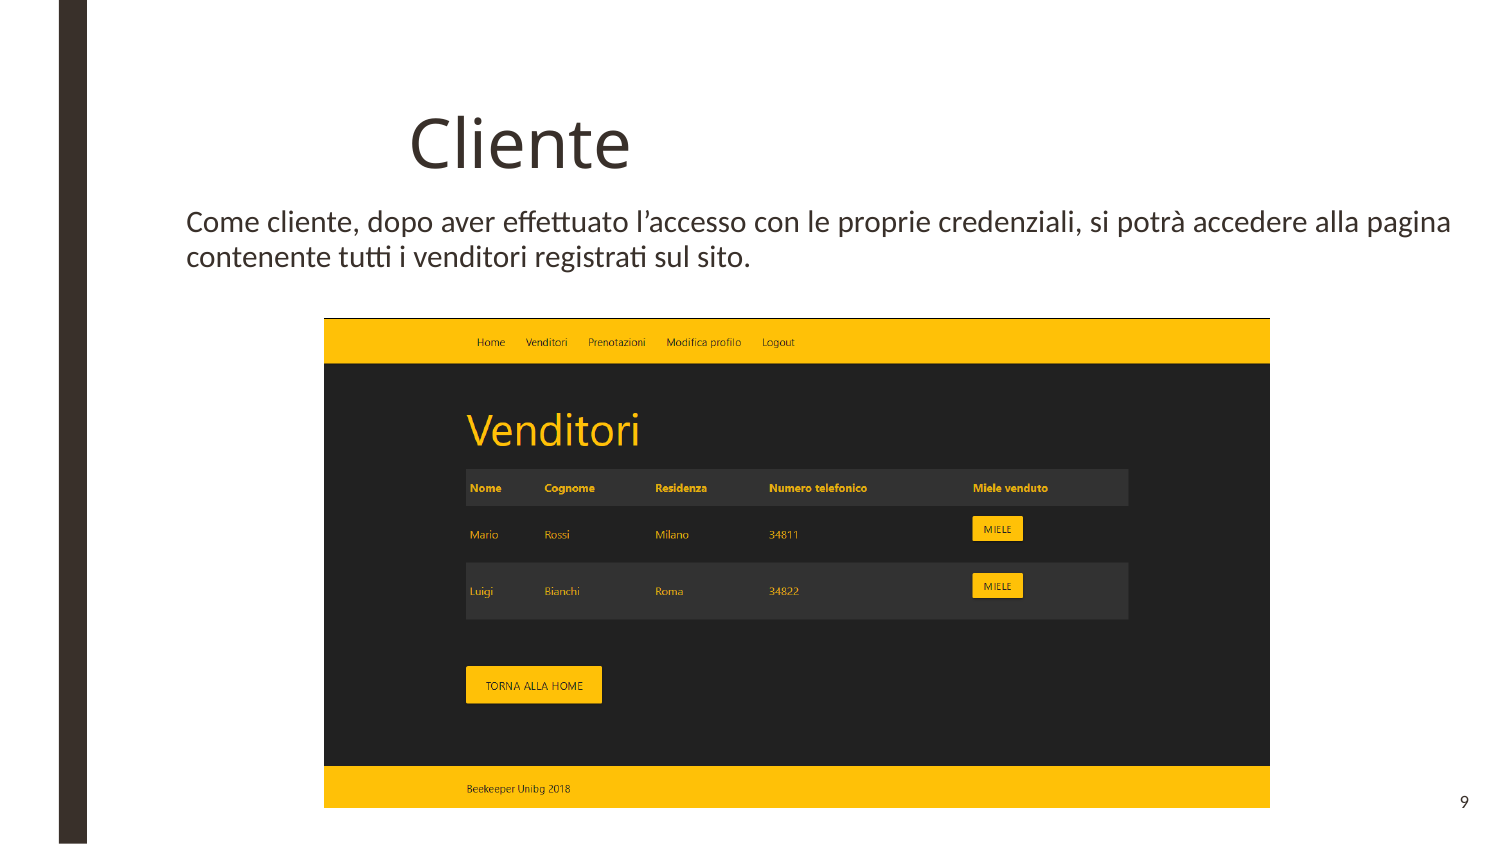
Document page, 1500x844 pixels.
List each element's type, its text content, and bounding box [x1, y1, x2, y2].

title Cliente [393, 94, 1431, 188]
slide_number 9 [1394, 769, 1484, 834]
picture [324, 318, 1270, 808]
list Come cliente, dopo aver effettuato l’accesso con le proprie credenziali, si potrà accedere alla pagina contenente tutti i venditori registrati sul sito. [171, 188, 1469, 319]
